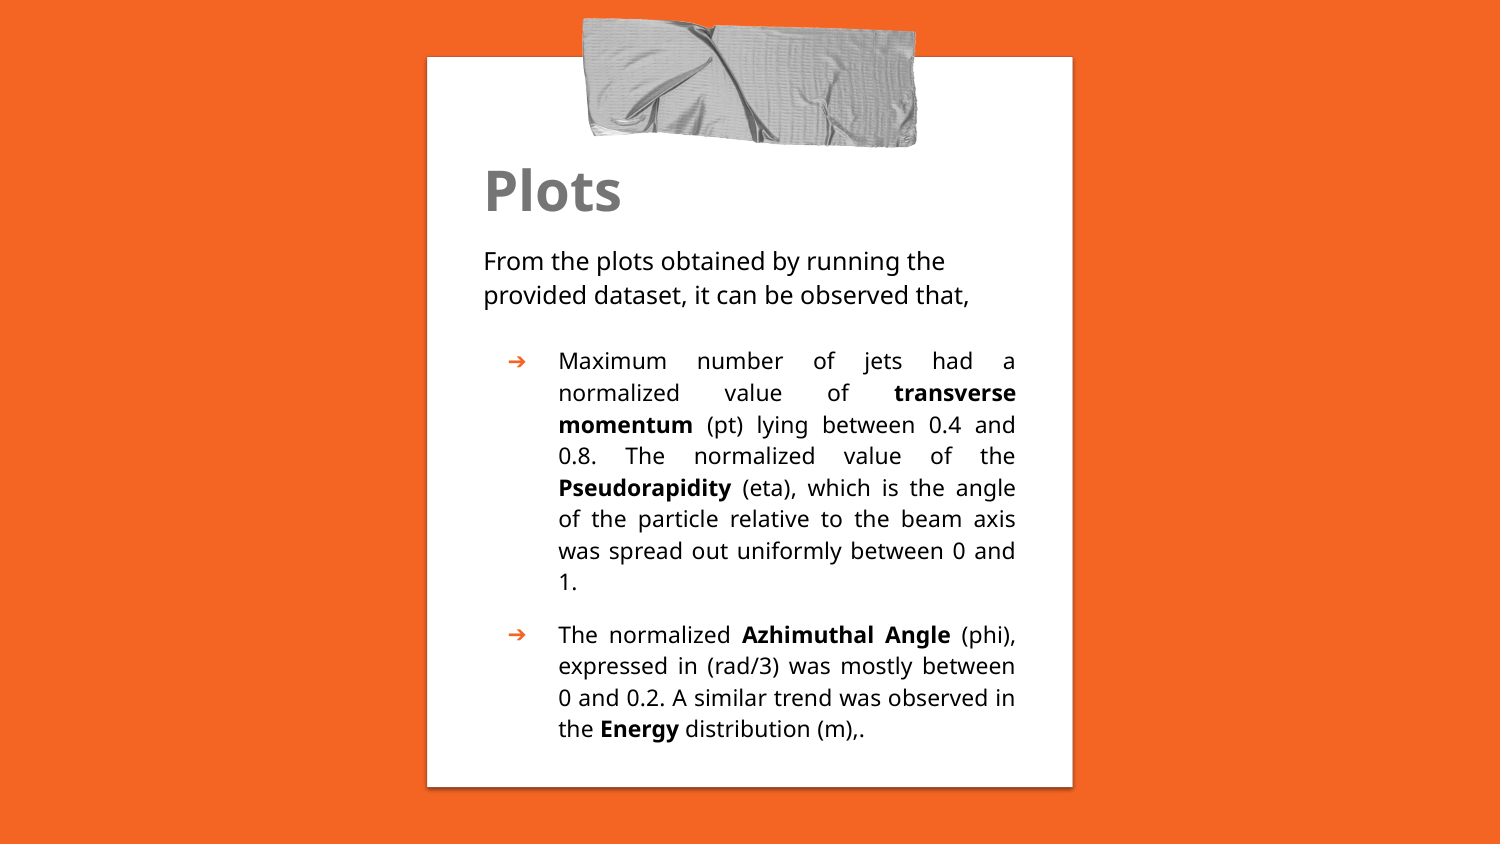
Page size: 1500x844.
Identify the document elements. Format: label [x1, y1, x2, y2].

picture [400, 16, 1100, 818]
